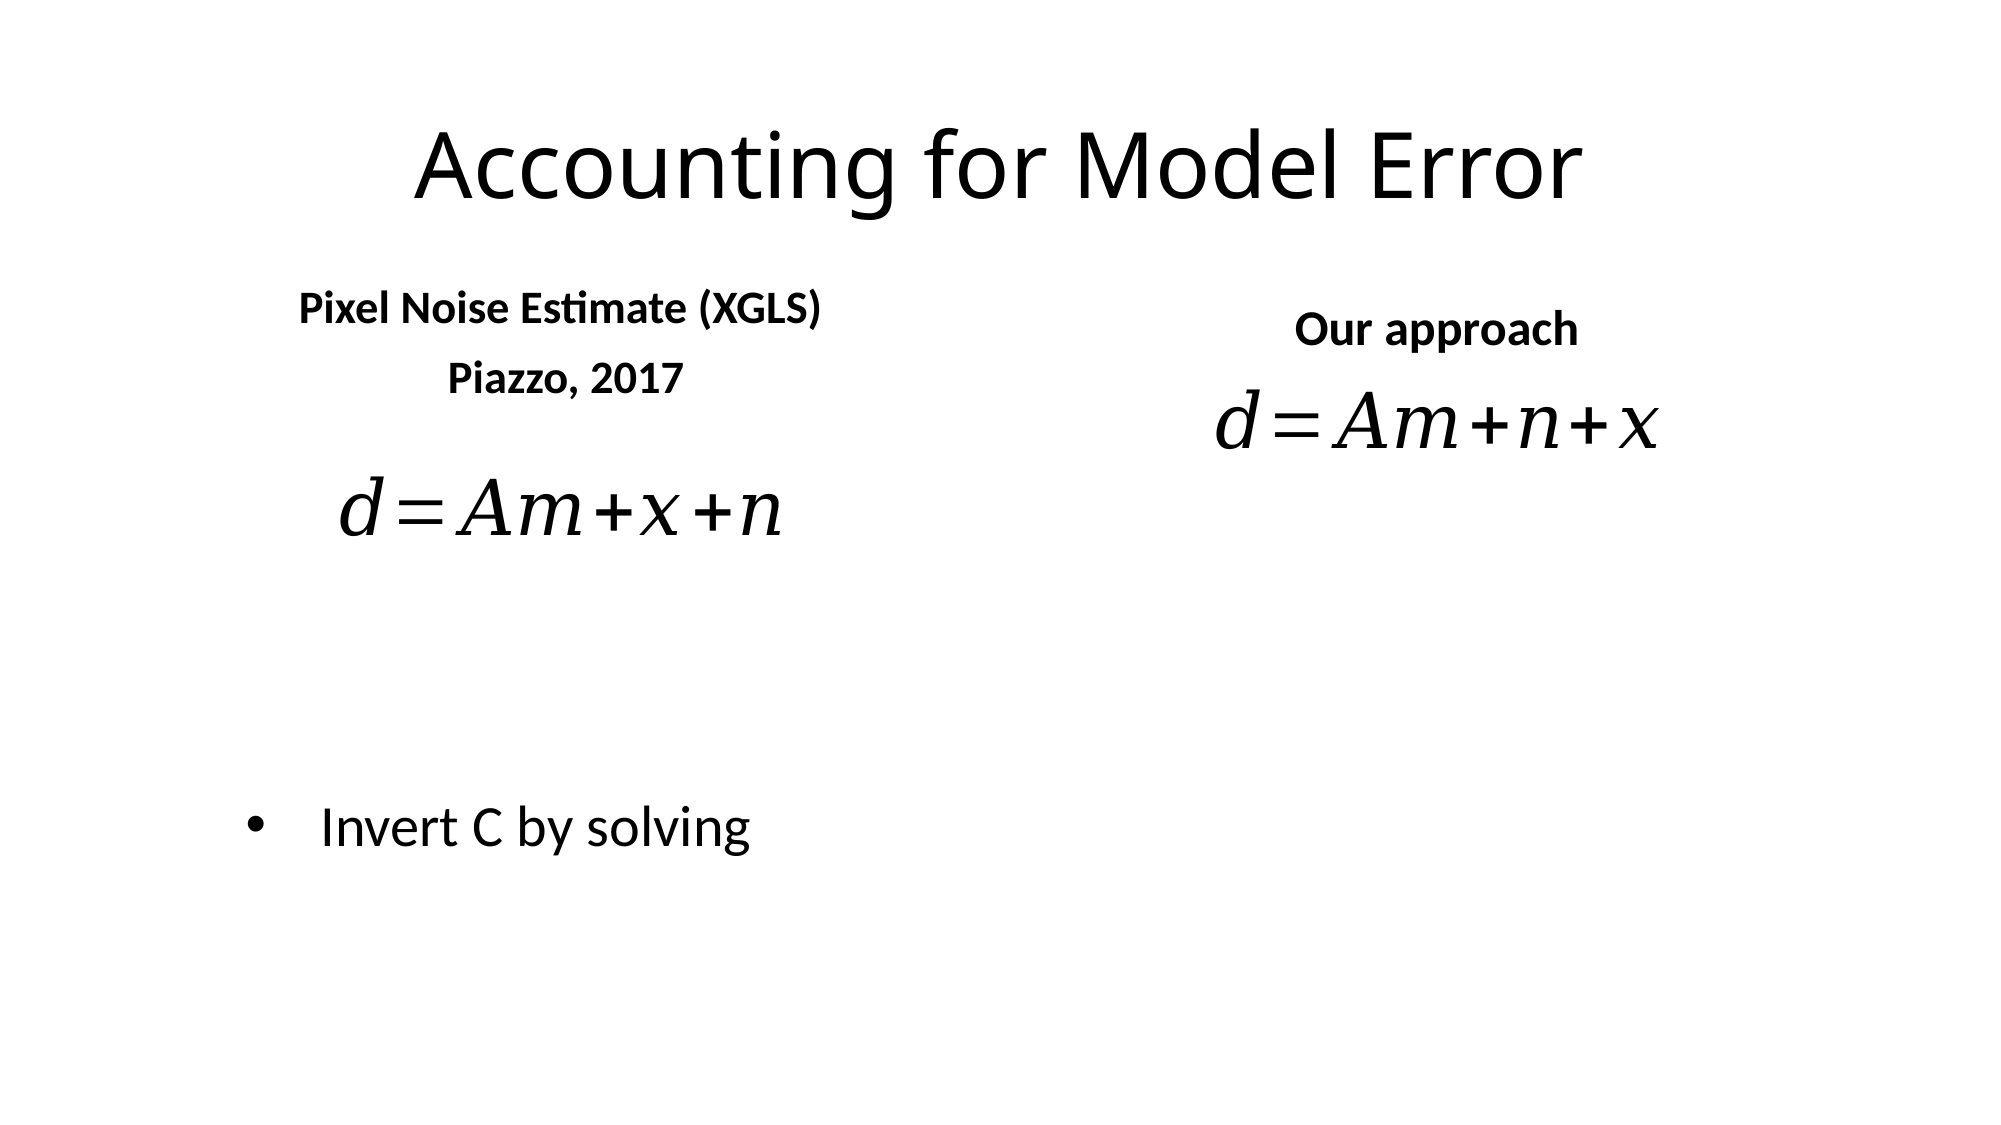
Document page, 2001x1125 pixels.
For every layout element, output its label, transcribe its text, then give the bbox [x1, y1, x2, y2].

title Accounting for Model Error [137, 59, 1863, 278]
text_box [132, 467, 879, 867]
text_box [1035, 381, 1840, 976]
list Our approach [1011, 275, 1863, 364]
list Pixel Noise Estimate (XGLS) Piazzo, 2017 [137, 275, 984, 411]
